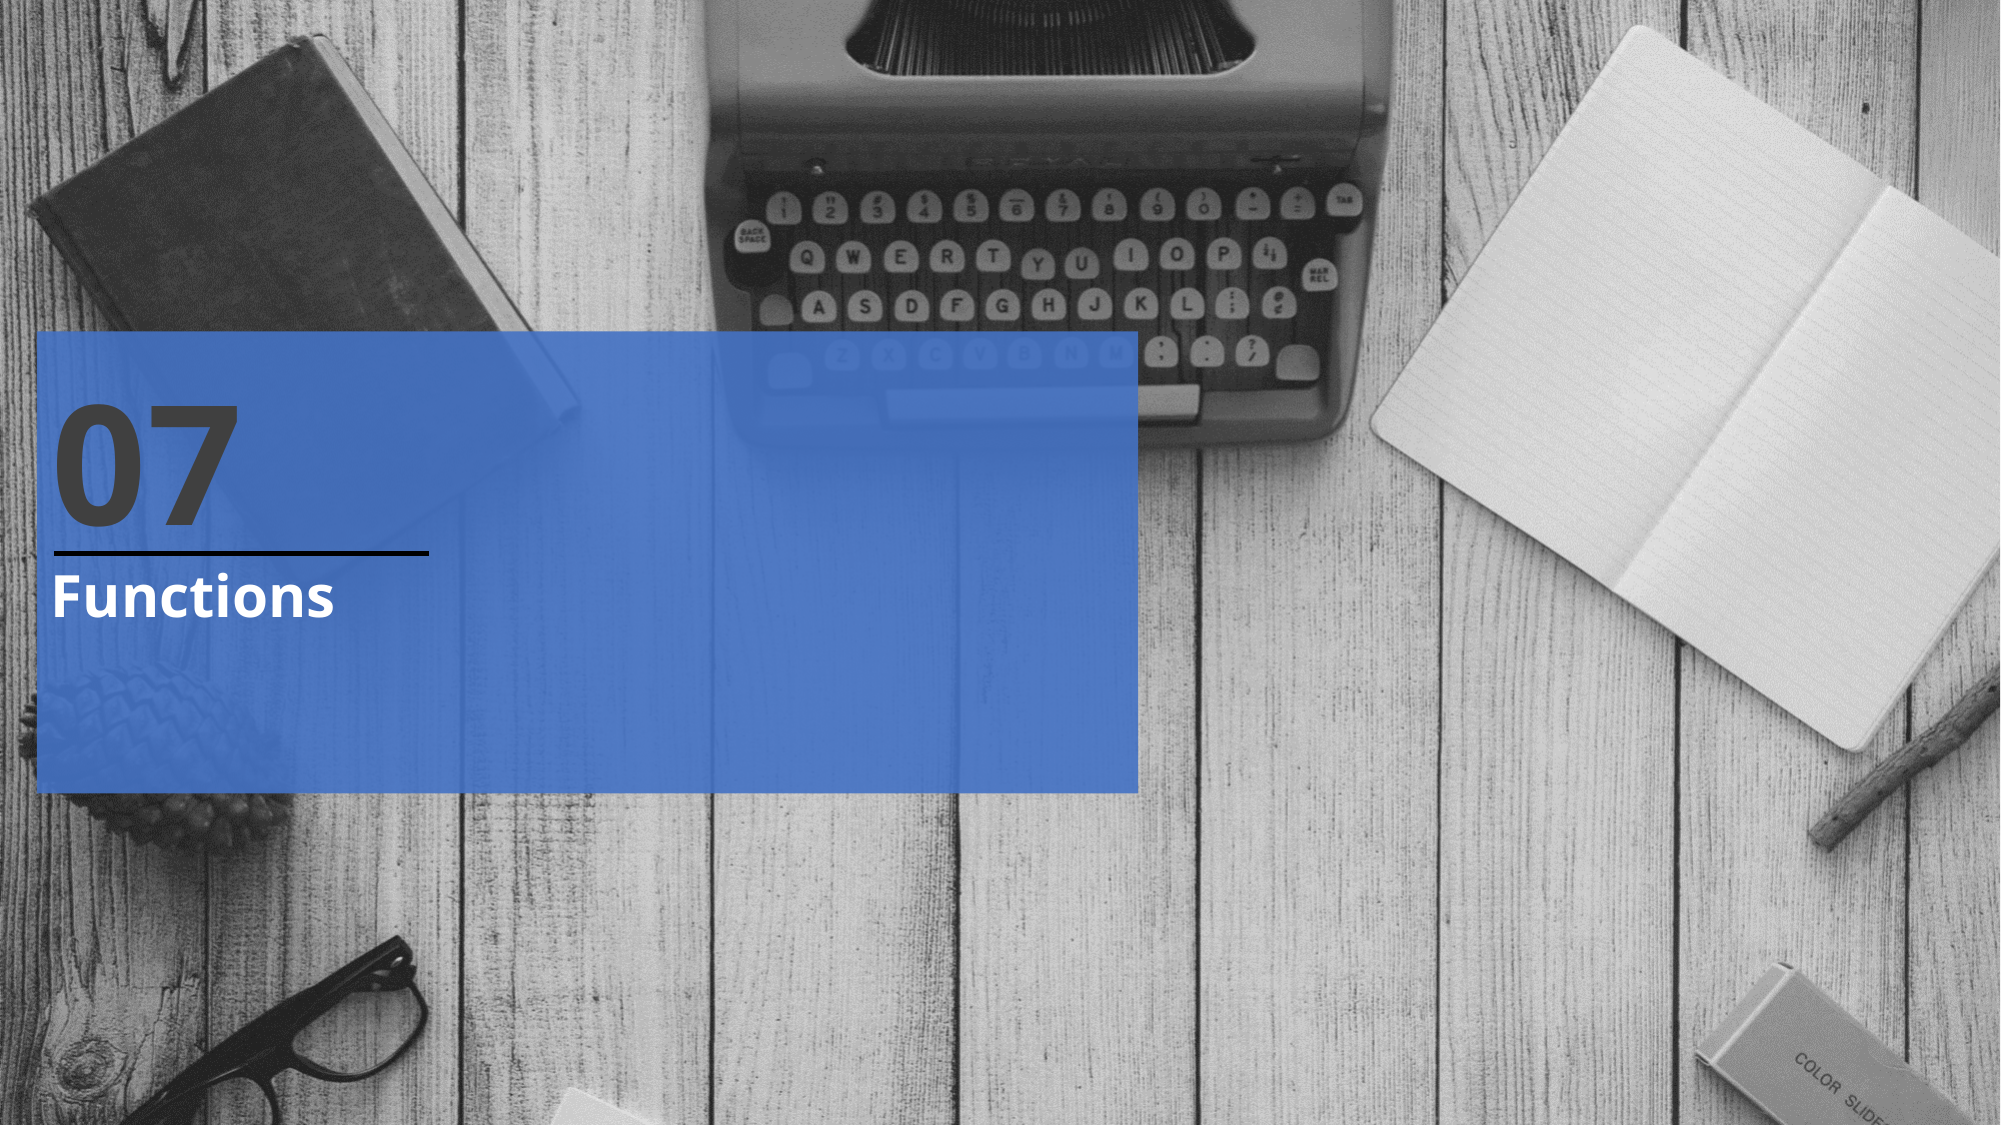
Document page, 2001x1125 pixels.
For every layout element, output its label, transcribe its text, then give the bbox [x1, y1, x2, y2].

list Functions [35, 559, 1137, 642]
picture [0, 0, 2001, 1125]
list 07 [36, 373, 1139, 547]
